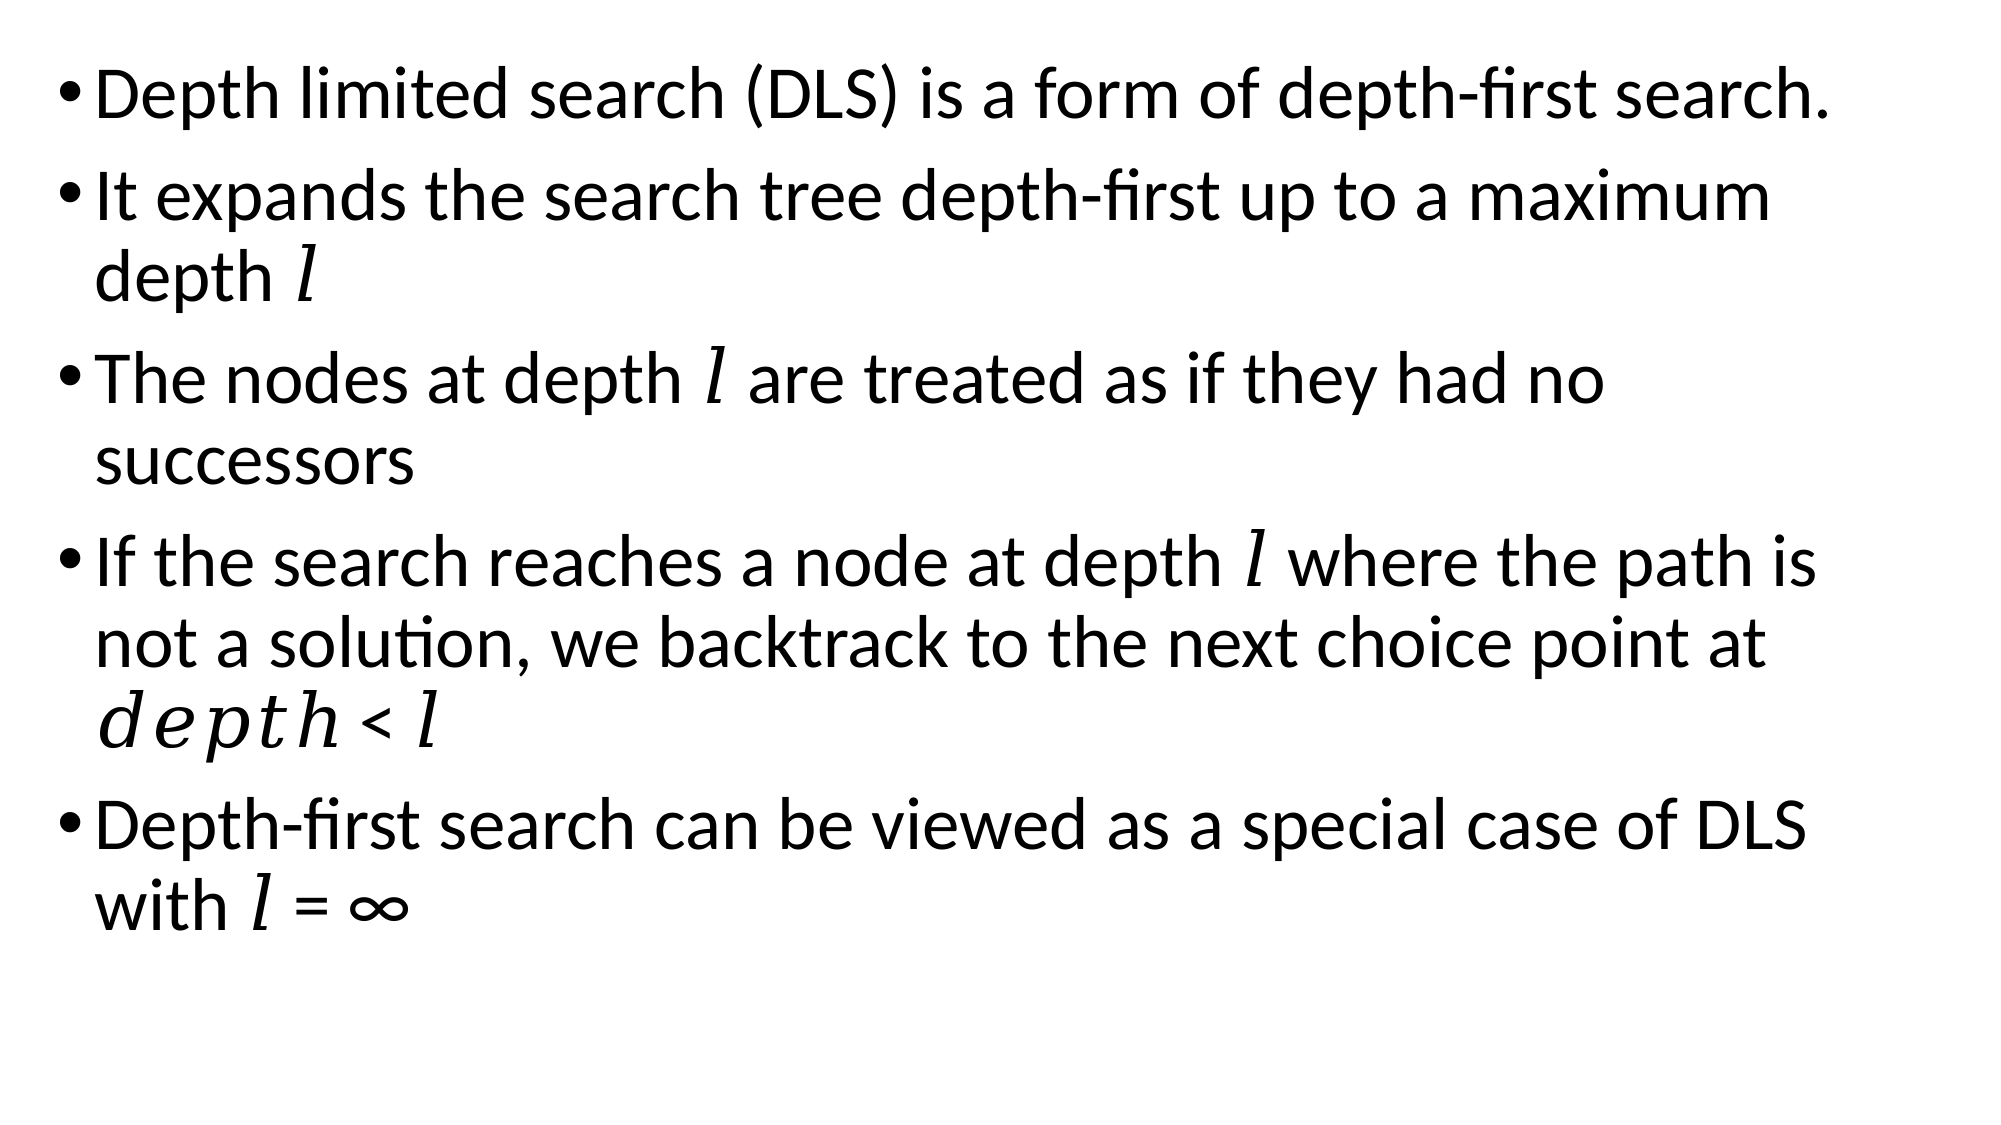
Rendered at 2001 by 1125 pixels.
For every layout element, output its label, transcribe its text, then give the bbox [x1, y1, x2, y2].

list Depth limited search (DLS) is a form of depth-first search. It expands the search tree depth-first up to a maximum depth 𝑙 The nodes at depth 𝑙 are treated as if they had no successors If the search reaches a node at depth 𝑙 where the path is not a solution, we backtrack to the next choice point at 𝑑𝑒𝑝𝑡ℎ < 𝑙 Depth-first search can be viewed as a special case of DLS with 𝑙 = ∞ [42, 46, 1944, 1014]
